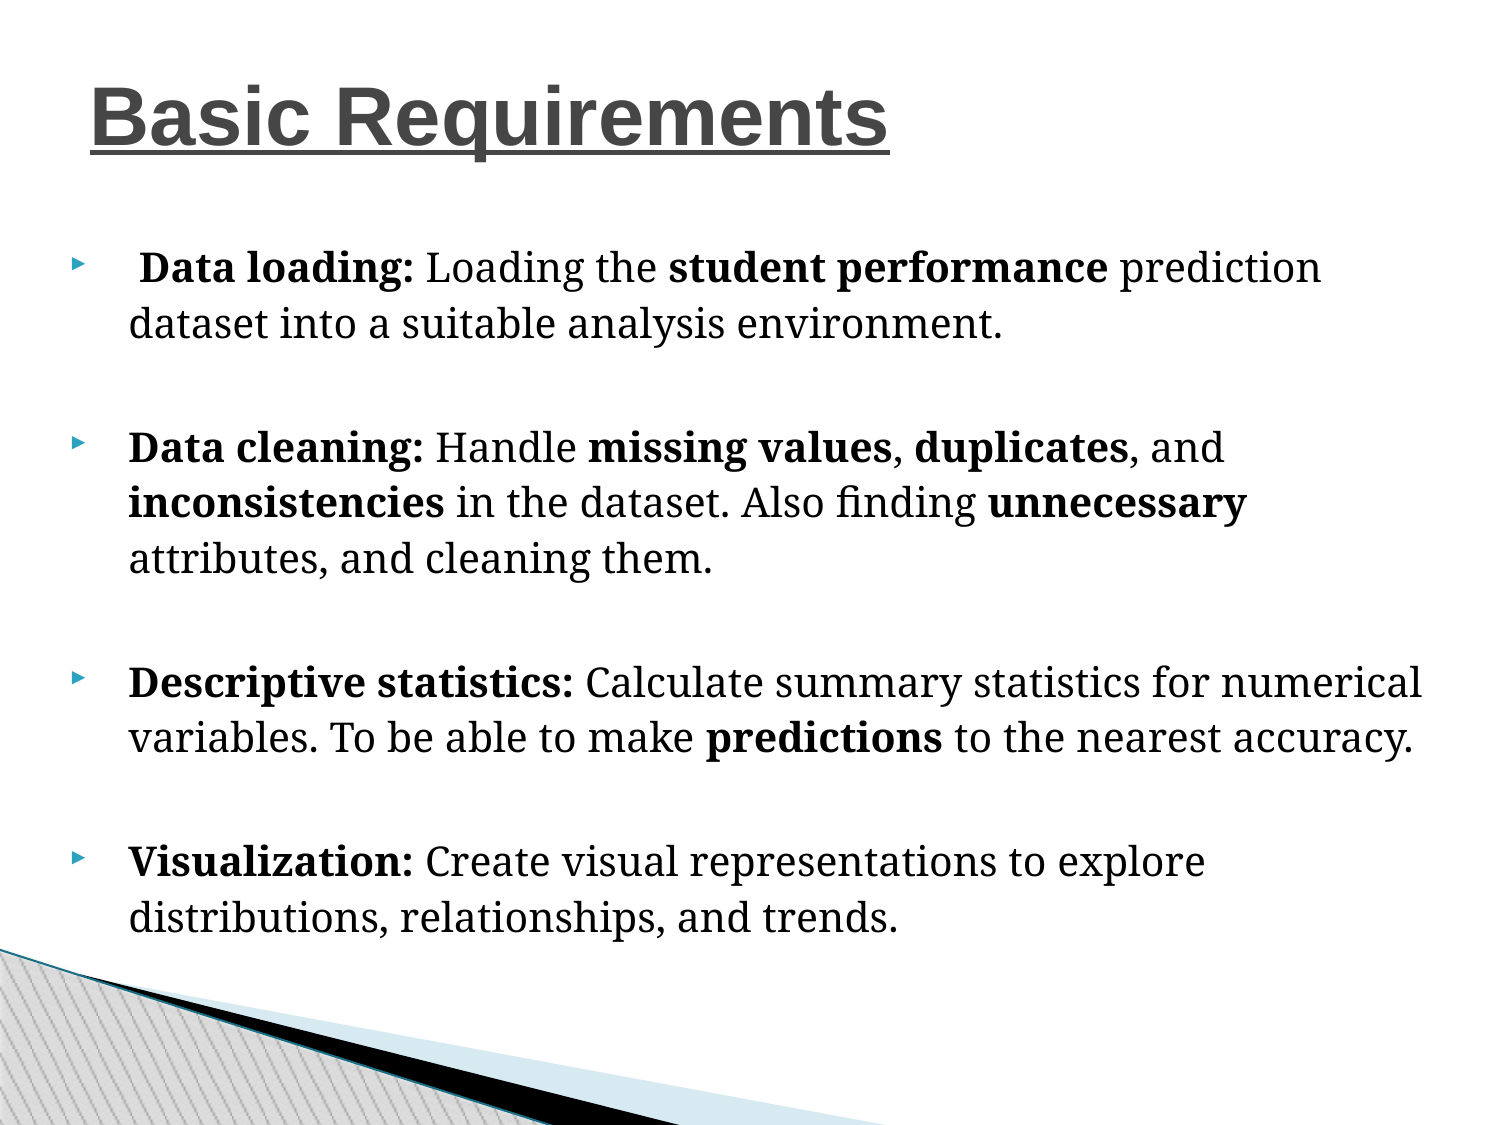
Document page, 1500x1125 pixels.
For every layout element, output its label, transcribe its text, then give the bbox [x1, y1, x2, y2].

text_box Basic Requirements [74, 45, 972, 180]
text_box Data loading: Loading the student performance prediction dataset into a suitable analysis environment. Data cleaning: Handle missing values, duplicates, and inconsistencies in the dataset. Also finding unnecessary attributes, and cleaning them. Descriptive statistics: Calculate summary statistics for numerical variables. To be able to make predictions to the nearest accuracy. Visualization: Create visual representations to explore distributions, relationships, and trends. [29, 231, 1447, 975]
